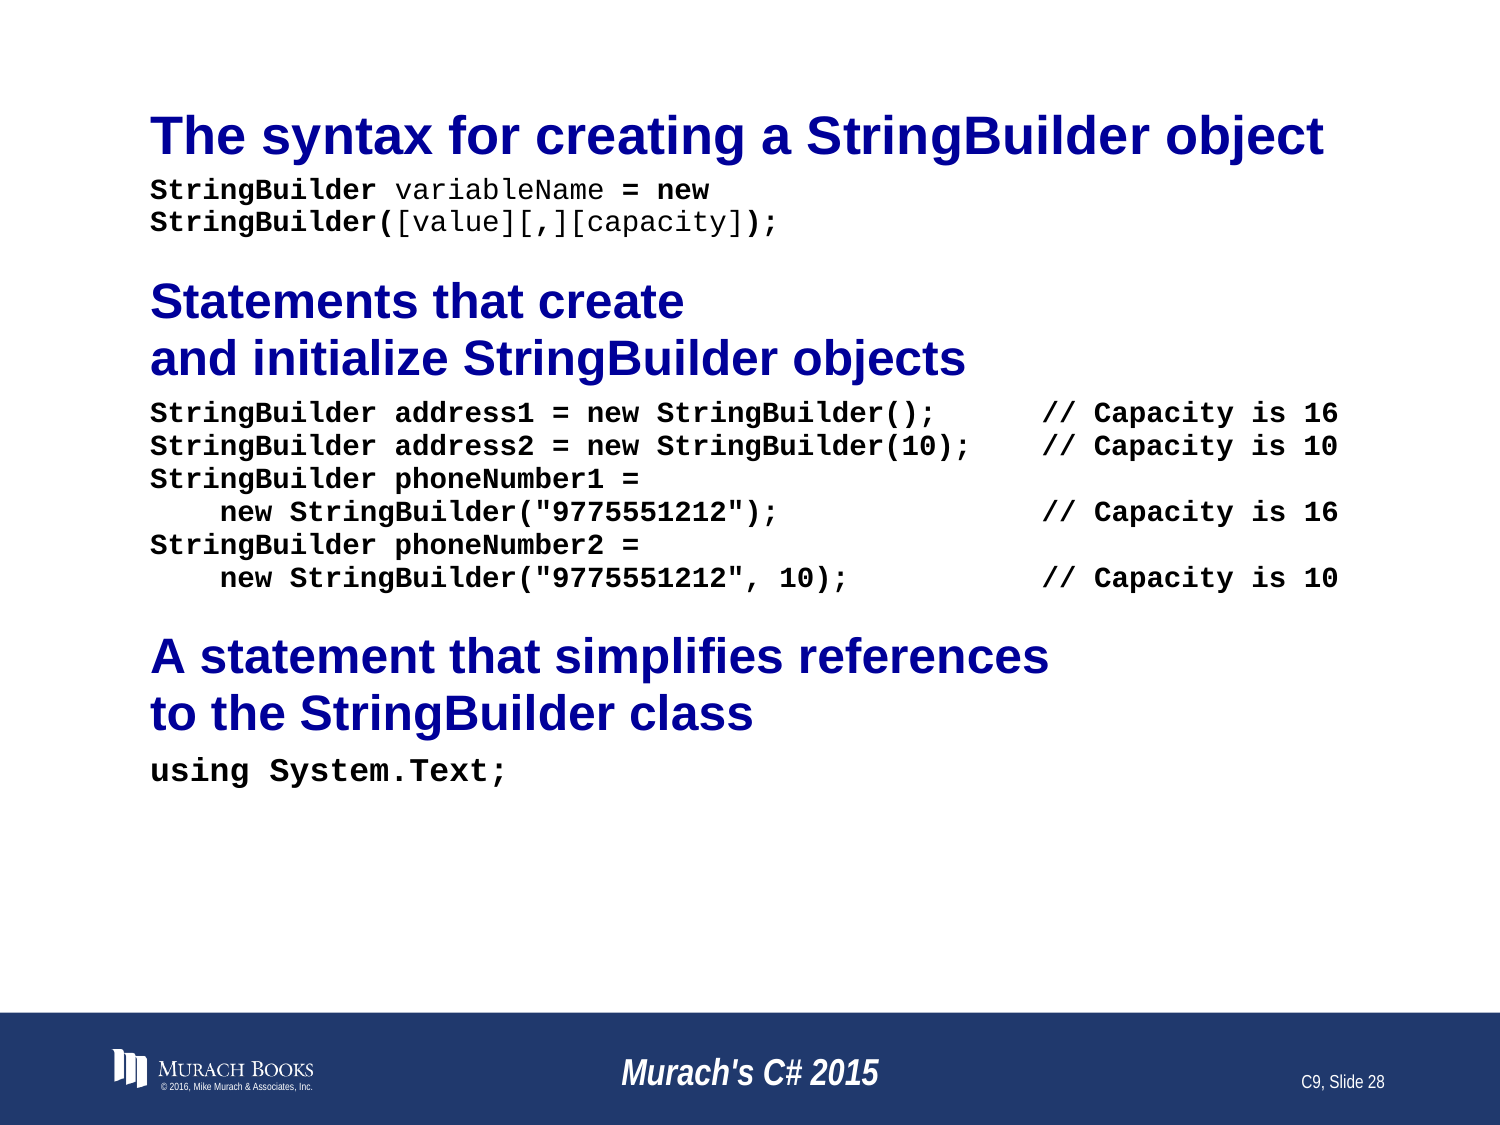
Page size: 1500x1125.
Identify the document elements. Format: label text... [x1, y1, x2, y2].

title The syntax for creating a StringBuilder object [150, 99, 1350, 166]
slide_number Murach's C# 2015 [463, 1025, 1050, 1100]
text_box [149, 174, 1347, 799]
footer © 2016, Mike Murach & Associates, Inc. [12, 1025, 463, 1100]
slide_number C9, Slide 28 [1087, 1025, 1400, 1100]
